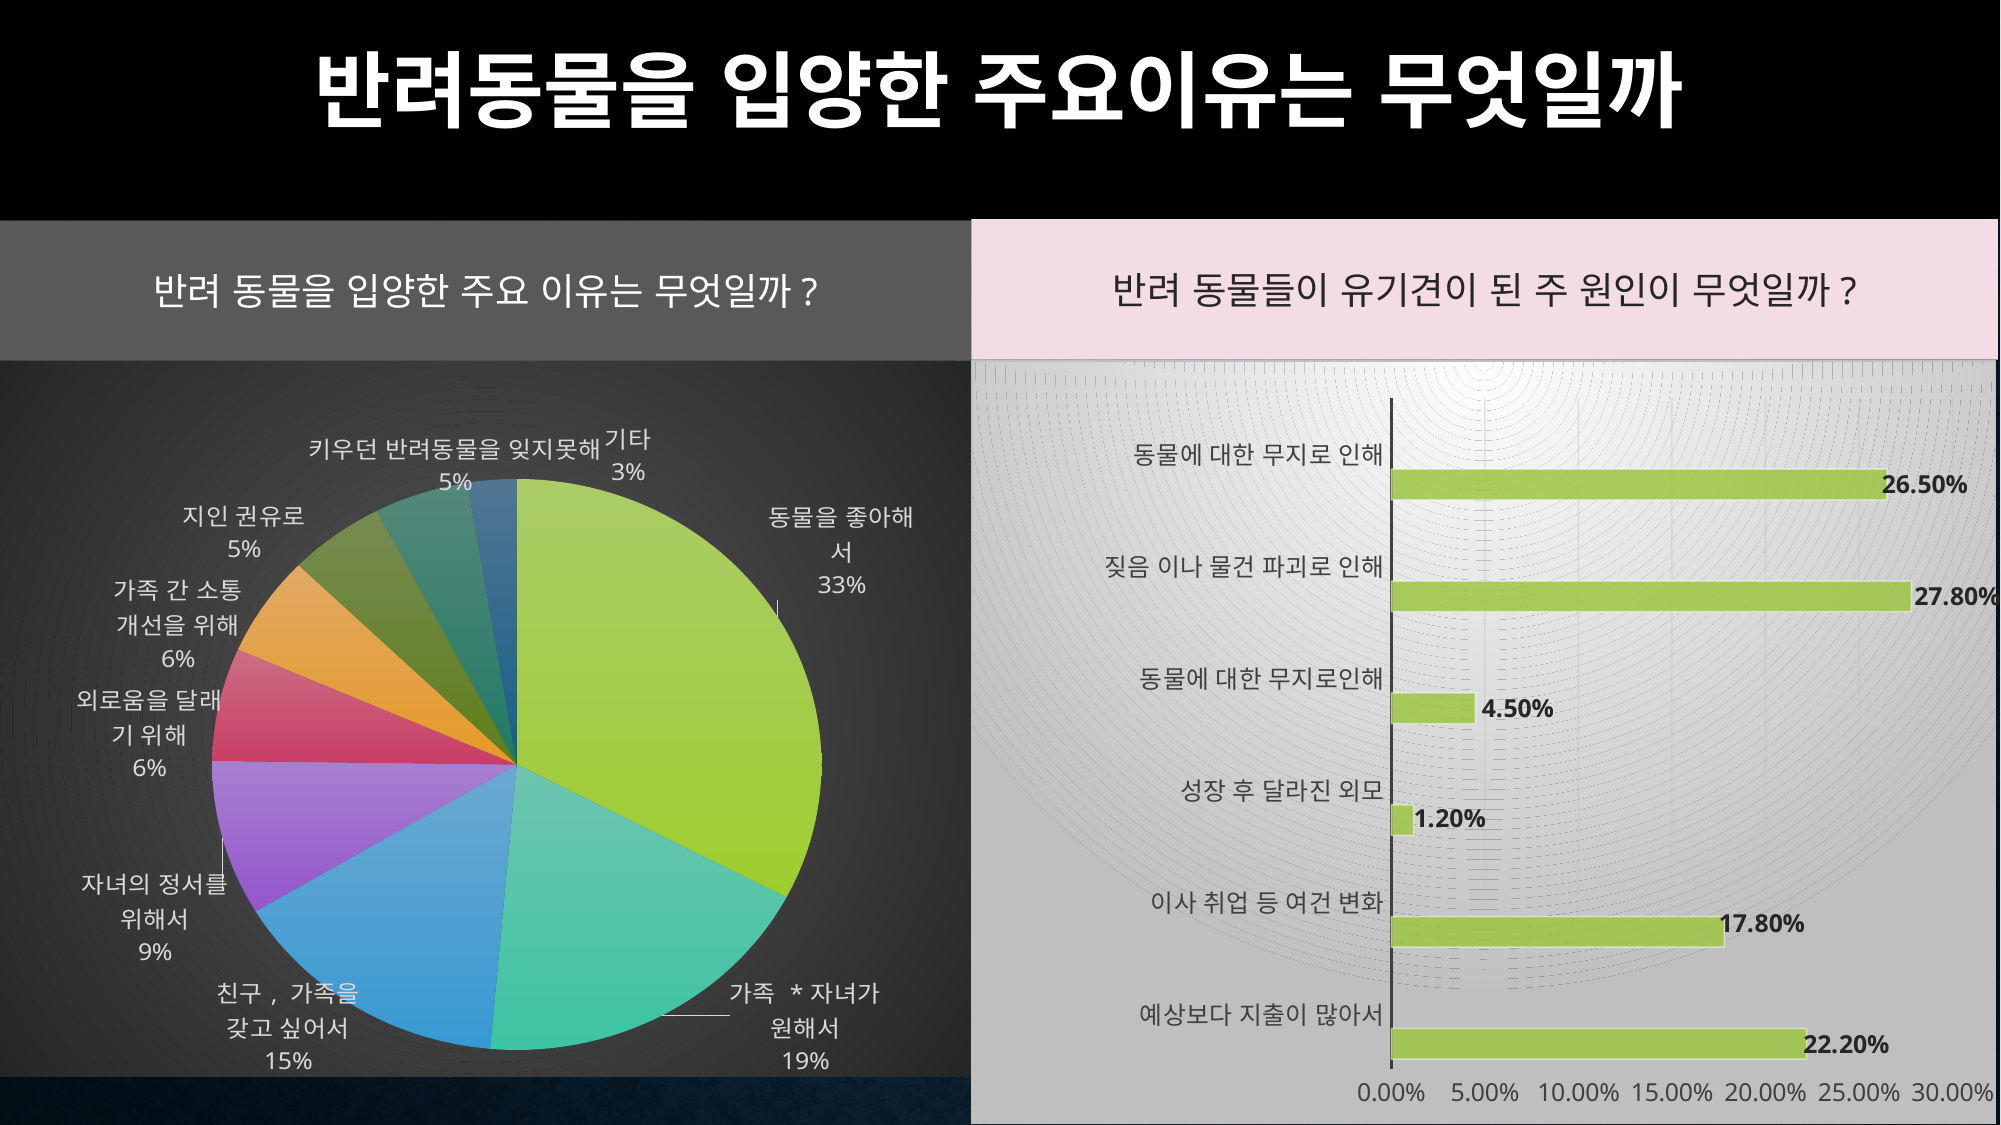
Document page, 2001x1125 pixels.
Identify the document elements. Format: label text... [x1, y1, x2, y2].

chart [0, 359, 2000, 1125]
text_box 반려동물을 입양한 주요이유는 무엇일까 [0, 0, 2000, 222]
text_box 반려 동물을 입양한 주요 이유는 무엇일까? [0, 222, 970, 360]
text_box 반려 동물들이 유기견이 된 주 원인이 무엇일까? [970, 218, 1999, 359]
